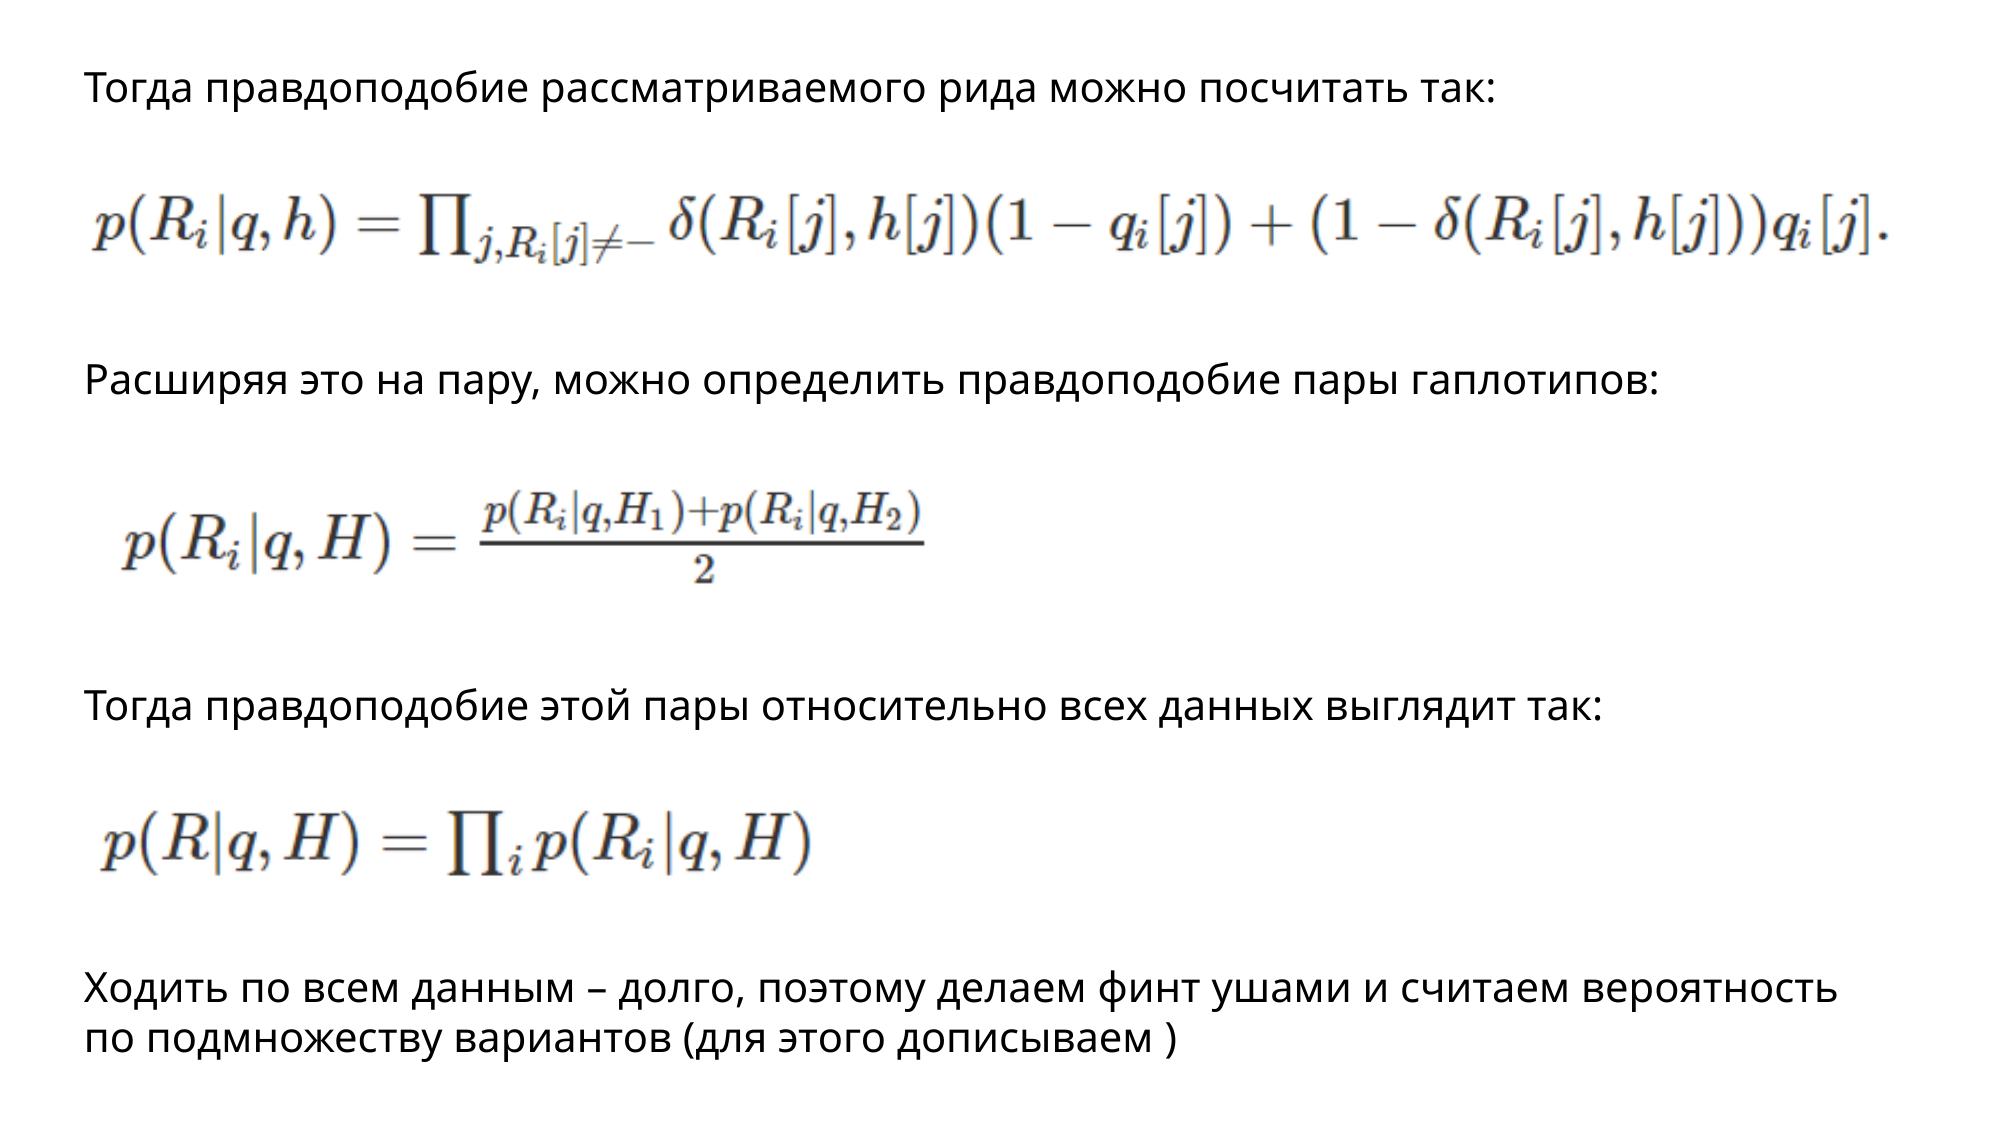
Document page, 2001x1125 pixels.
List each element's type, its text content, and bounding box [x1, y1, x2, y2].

text_box Тогда правдоподобие рассматриваемого рида можно посчитать так: [69, 53, 1909, 118]
picture [69, 149, 1925, 314]
picture [69, 442, 1000, 639]
text_box Тогда правдоподобие этой пары относительно всех данных выглядит так: [69, 671, 1909, 736]
picture [69, 768, 854, 922]
text_box Расширяя это на пару, можно определить правдоподобие пары гаплотипов: [69, 345, 1909, 410]
